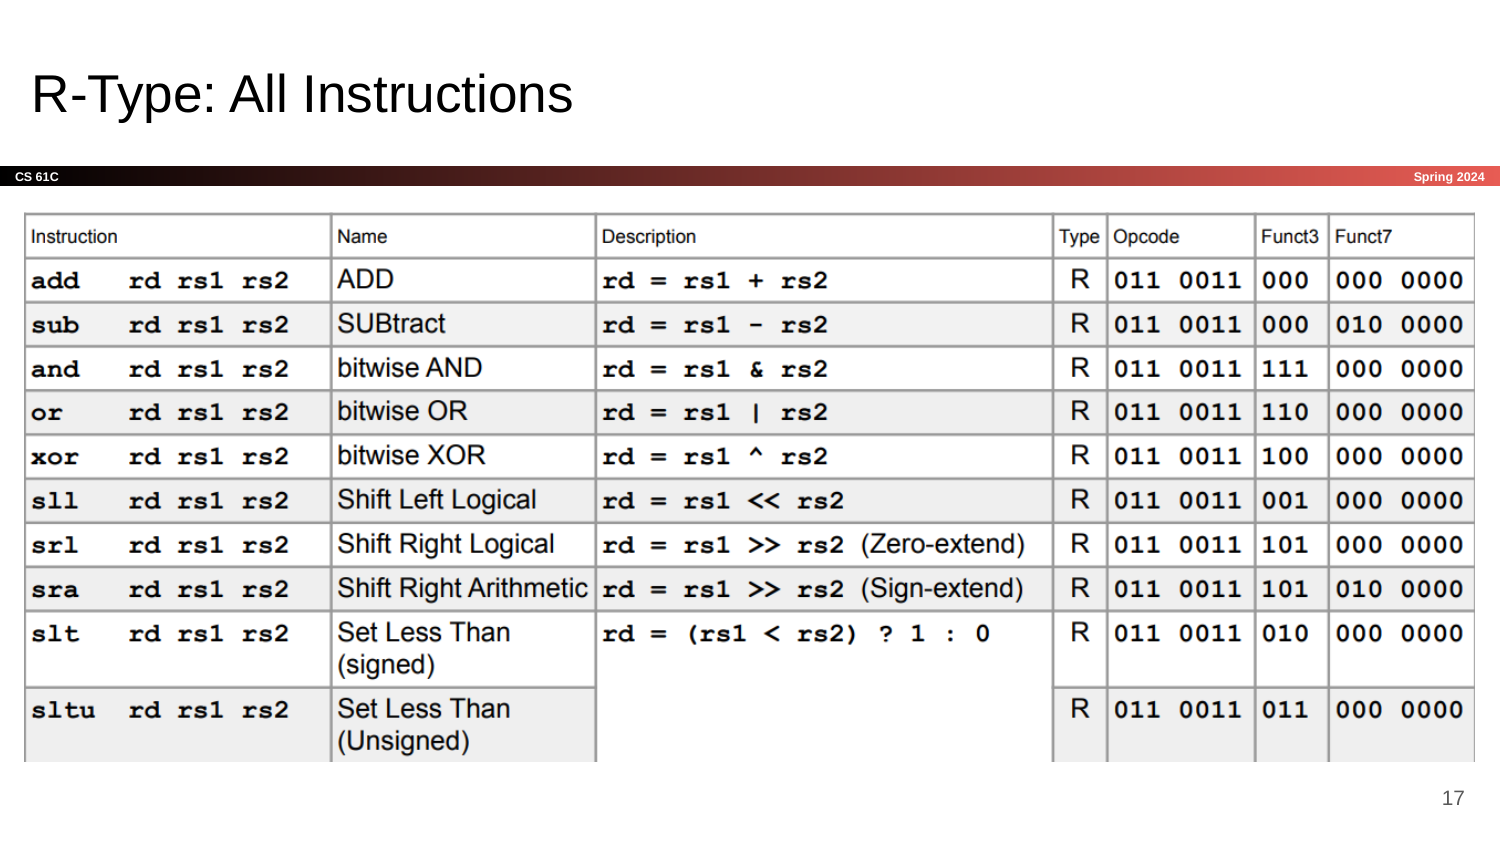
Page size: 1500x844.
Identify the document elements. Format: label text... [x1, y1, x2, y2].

picture [24, 211, 1476, 762]
slide_number ‹#› [1389, 764, 1480, 830]
title R-Type: All Instructions [16, 44, 1415, 139]
